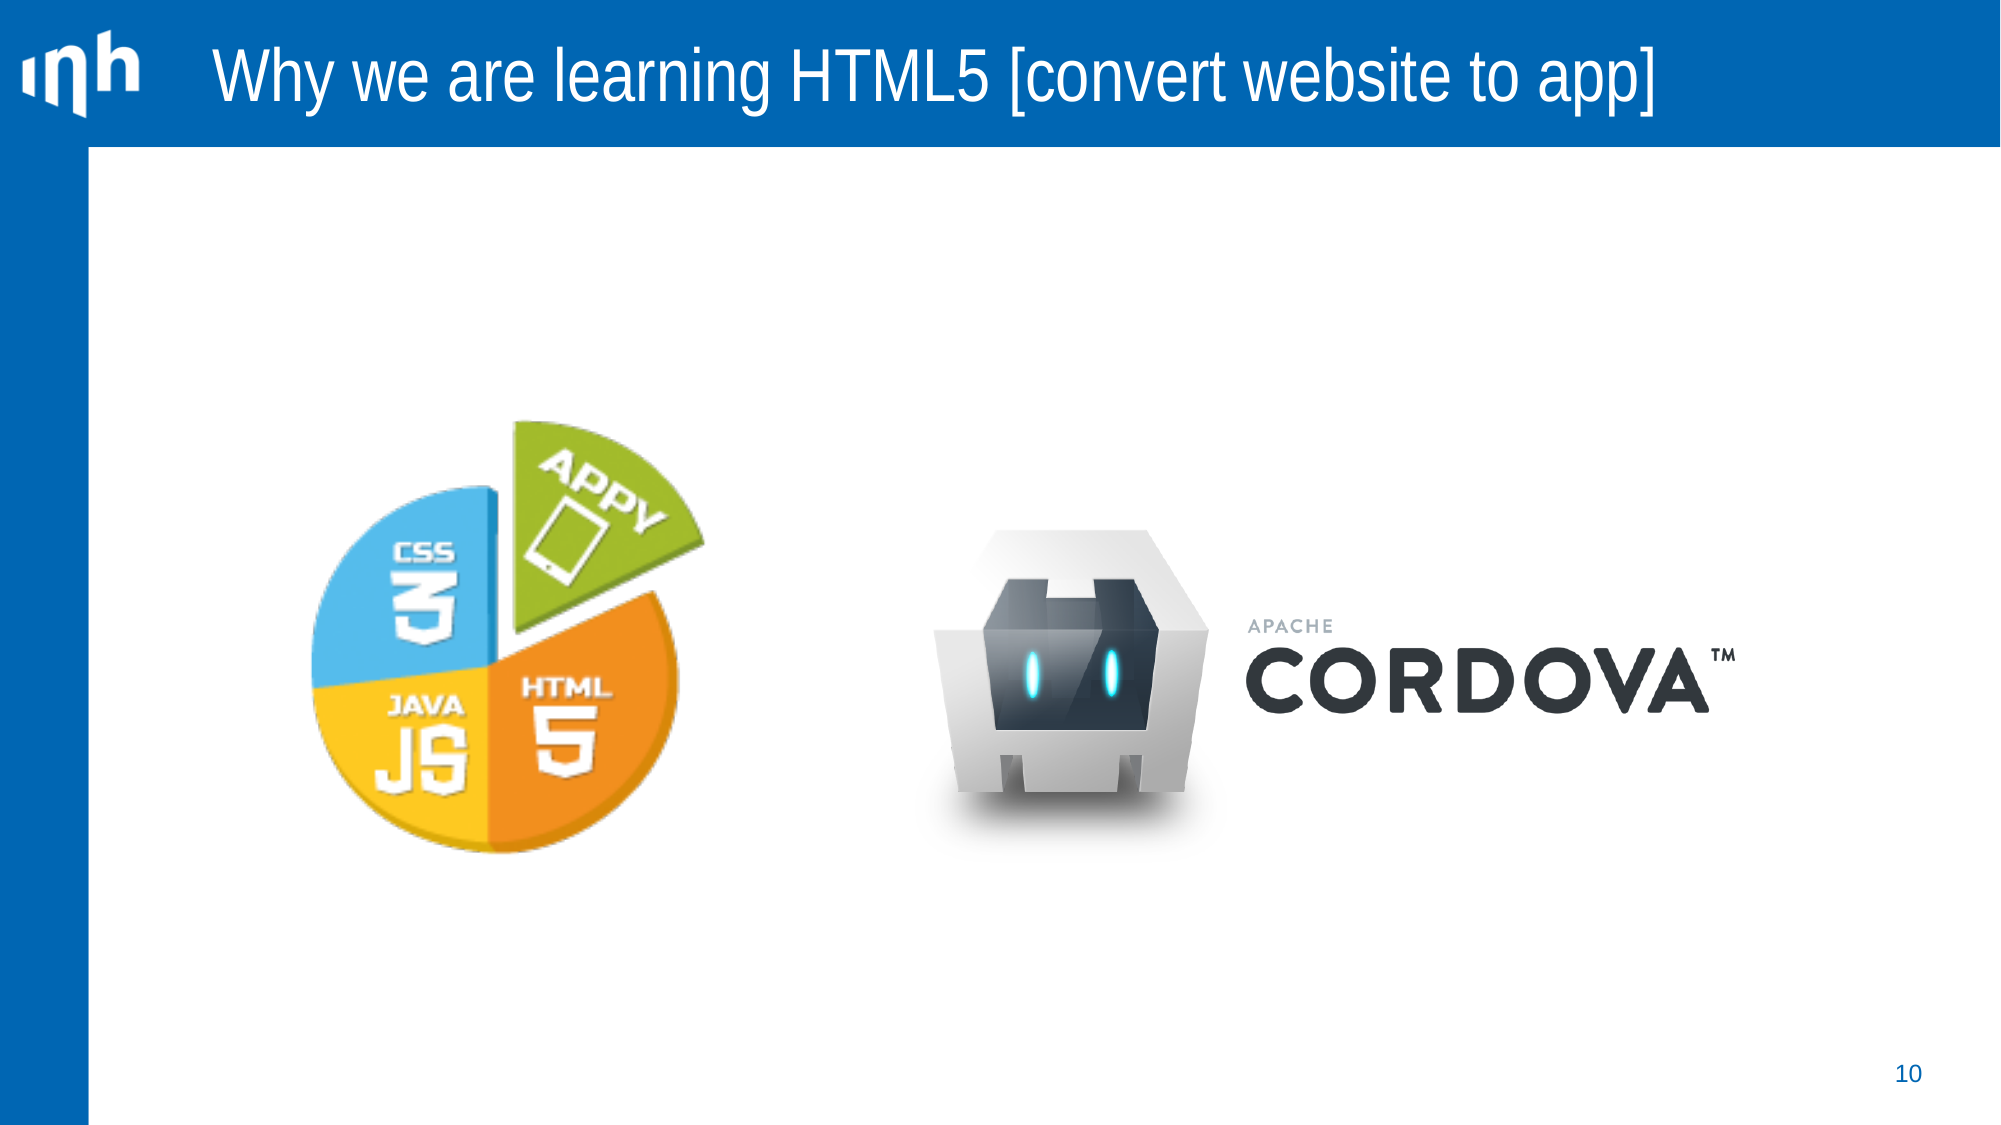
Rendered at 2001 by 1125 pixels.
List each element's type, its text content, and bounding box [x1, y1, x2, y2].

picture [0, 0, 2001, 1125]
text_box 10 [1782, 1042, 1938, 1103]
text_box Why we are learning HTML5 [convert website to app] [197, 18, 1697, 125]
